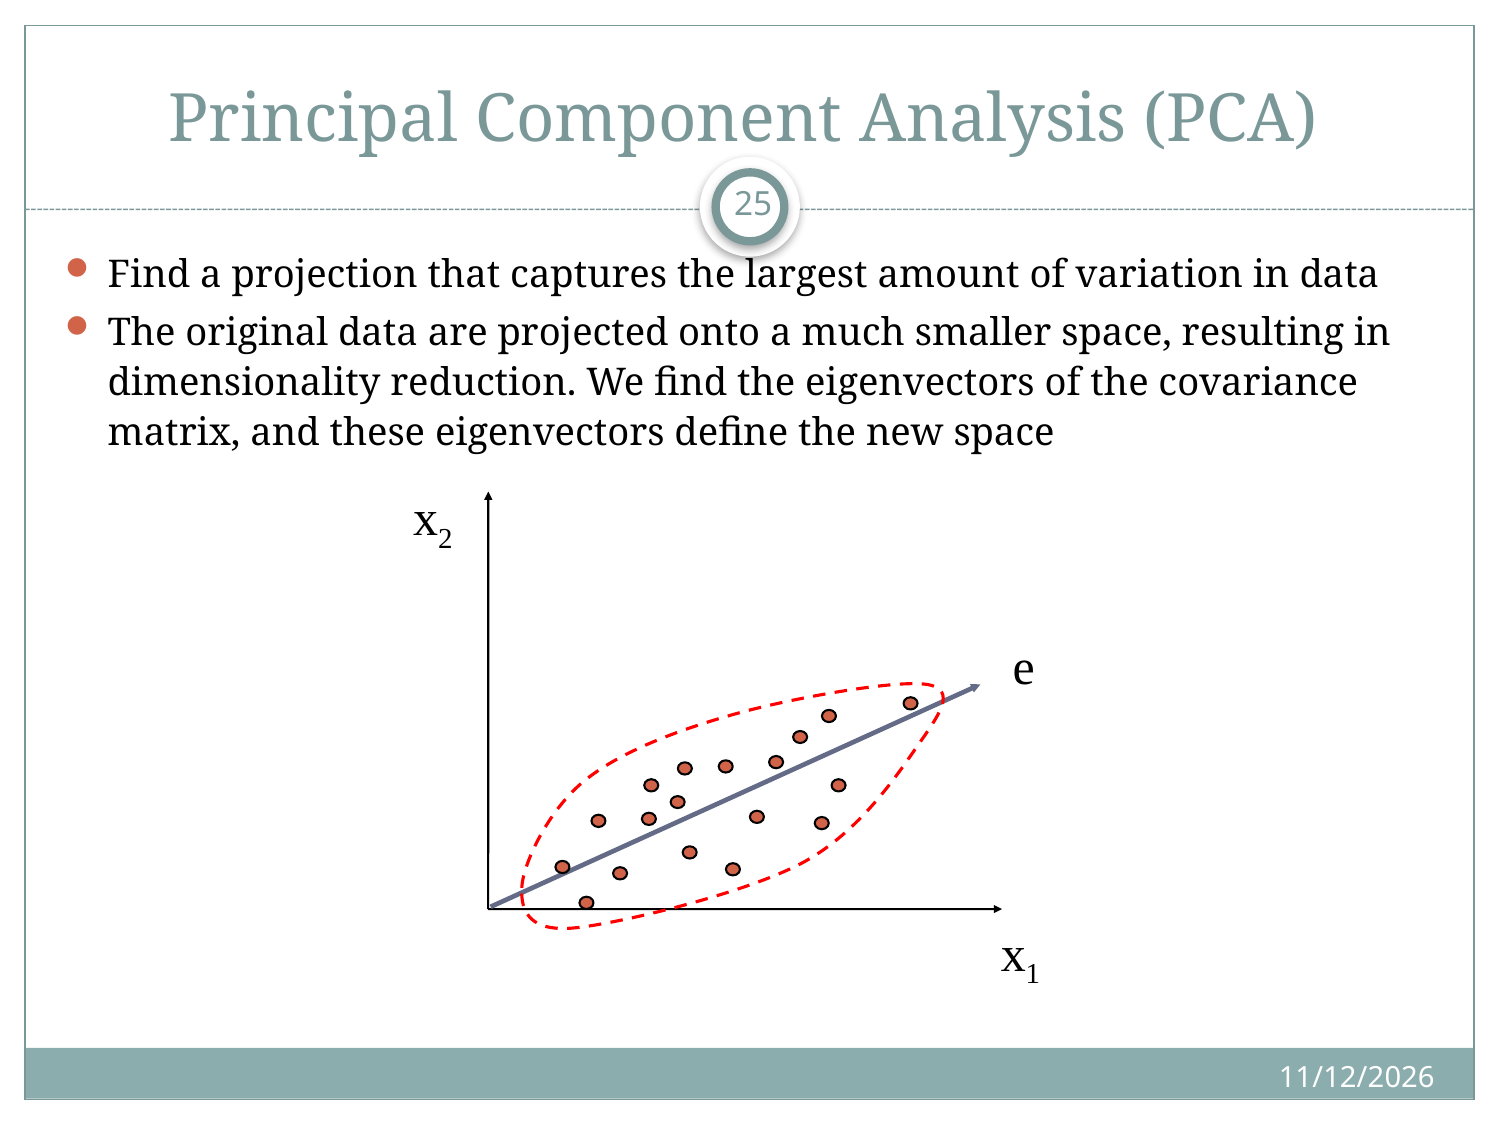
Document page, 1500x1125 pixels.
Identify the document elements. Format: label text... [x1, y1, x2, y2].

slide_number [950, 1050, 1450, 1111]
title Principal Component Analysis (PCA) [24, 24, 1463, 163]
slide_number 25 [715, 168, 791, 241]
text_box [398, 477, 1056, 997]
list Find a projection that captures the largest amount of variation in data The original data are projected onto a much smaller space, resulting in dimensionality reduction. We find the eigenvectors of the covariance matrix, and these eigenvectors define the new space [50, 237, 1425, 500]
